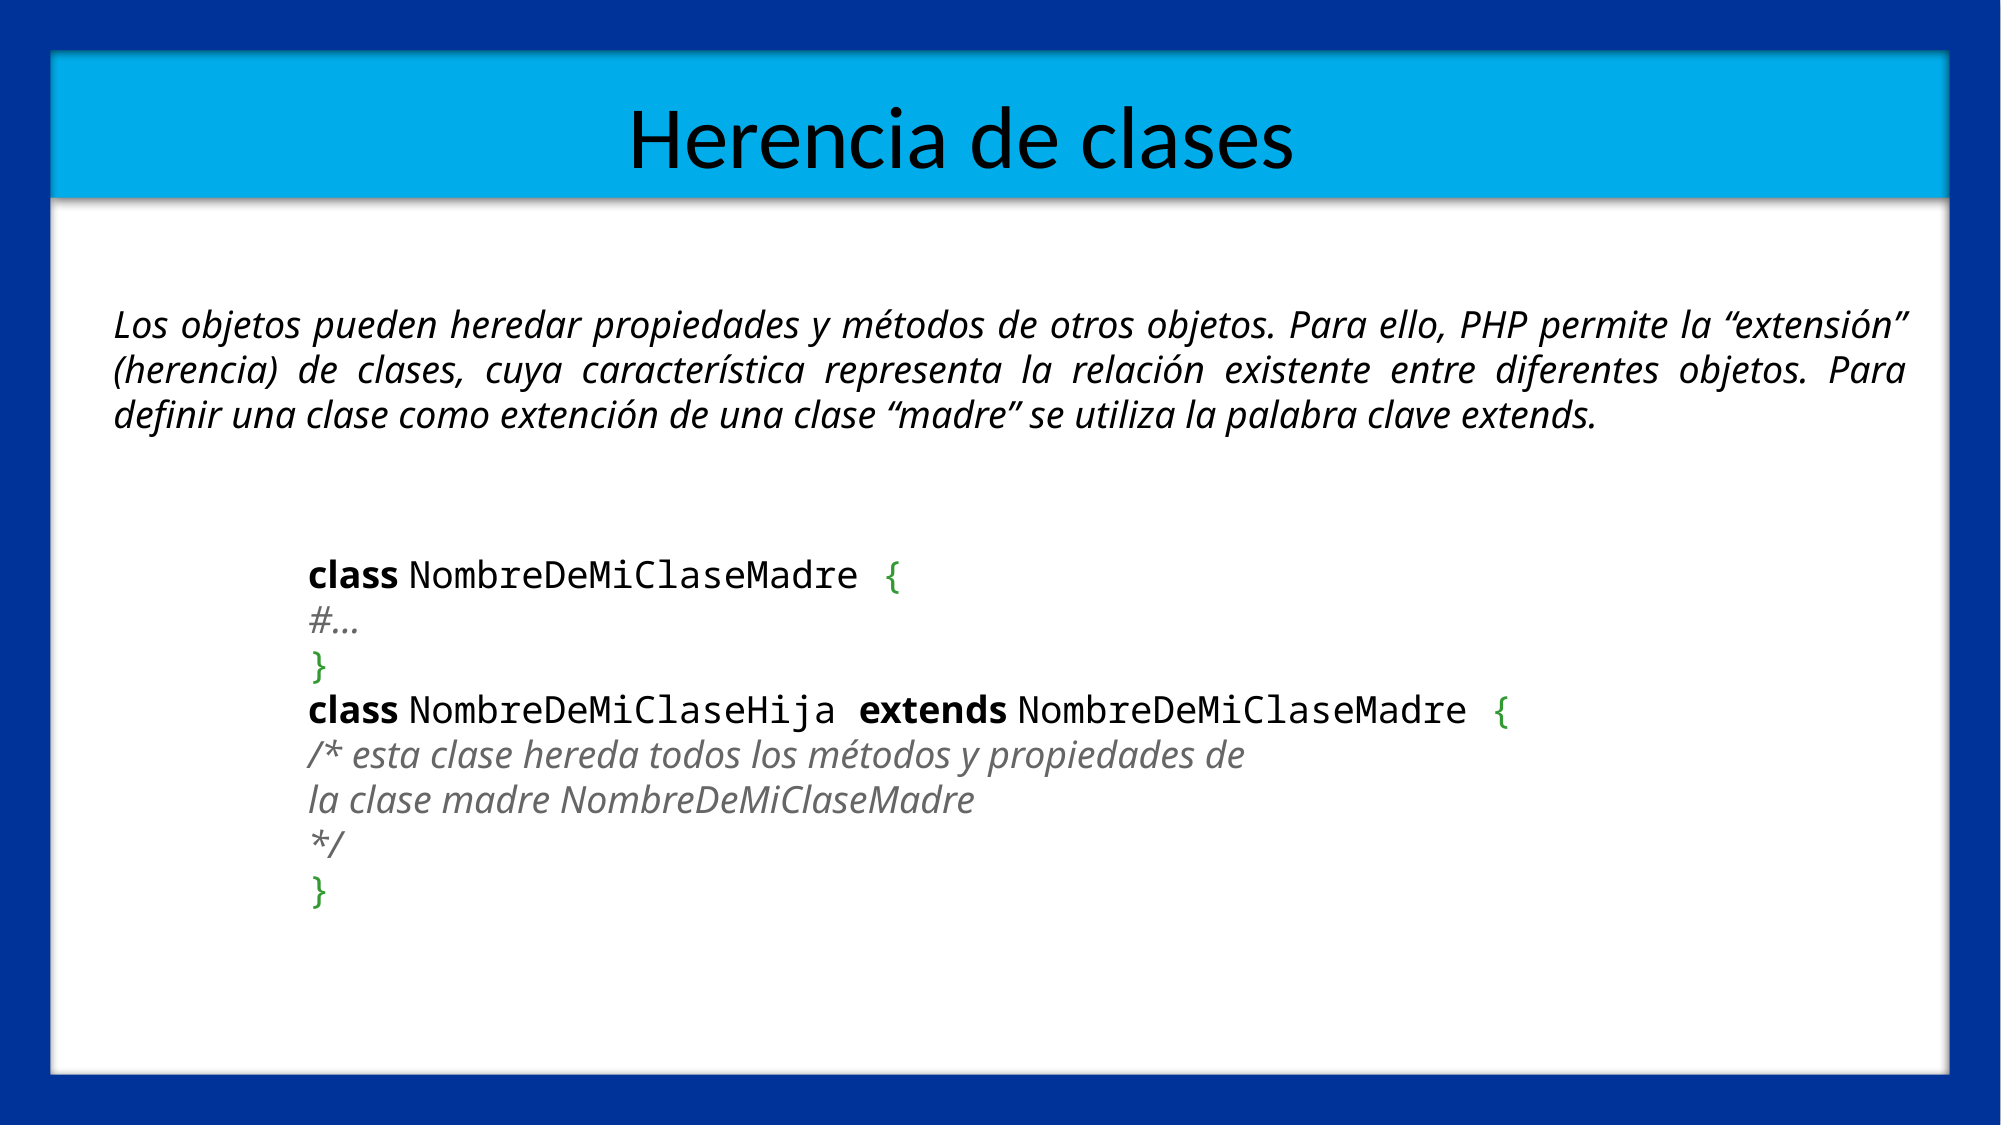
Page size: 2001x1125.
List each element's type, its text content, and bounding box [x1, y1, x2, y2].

text_box class NombreDeMiClaseMadre { #... } class NombreDeMiClaseHija extends NombreDeMiClaseMadre { /* esta clase hereda todos los métodos y propiedades de la clase madre NombreDeMiClaseMadre */ } [293, 543, 1632, 919]
text_box Herencia de clases [385, 72, 1539, 194]
text_box Los objetos pueden heredar propiedades y métodos de otros objetos. Para ello, PHP permite la “extensión” (herencia) de clases, cuya característica representa la relación existente entre diferentes objetos. Para definir una clase como extención de una clase “madre” se utiliza la palabra clave extends. [98, 293, 1924, 444]
